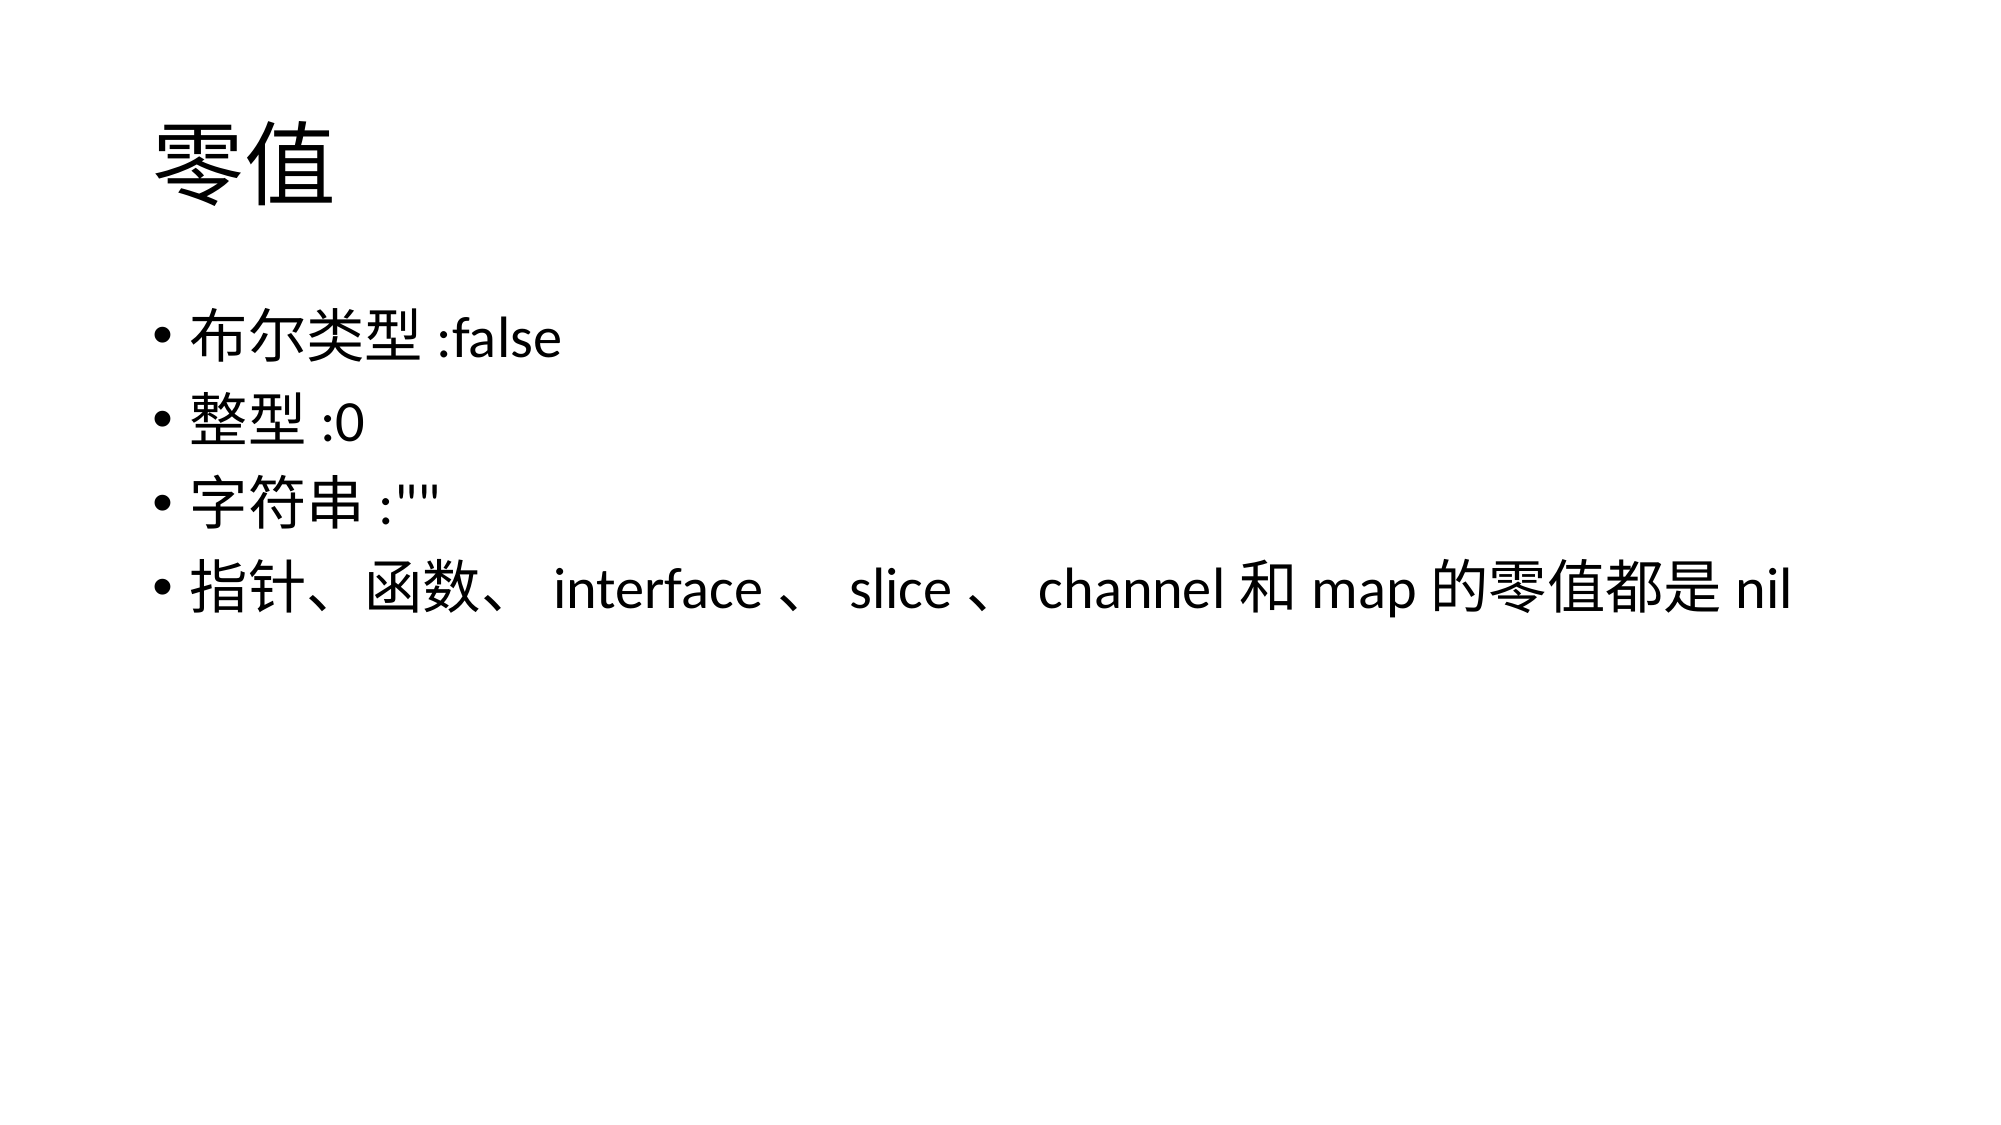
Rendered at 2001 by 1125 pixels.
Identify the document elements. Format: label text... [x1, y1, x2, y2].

list 布尔类型:false 整型:0 字符串:"" 指针、函数、interface、slice、channel和map的零值都是nil [137, 299, 1863, 1014]
title 零值 [137, 59, 1863, 278]
